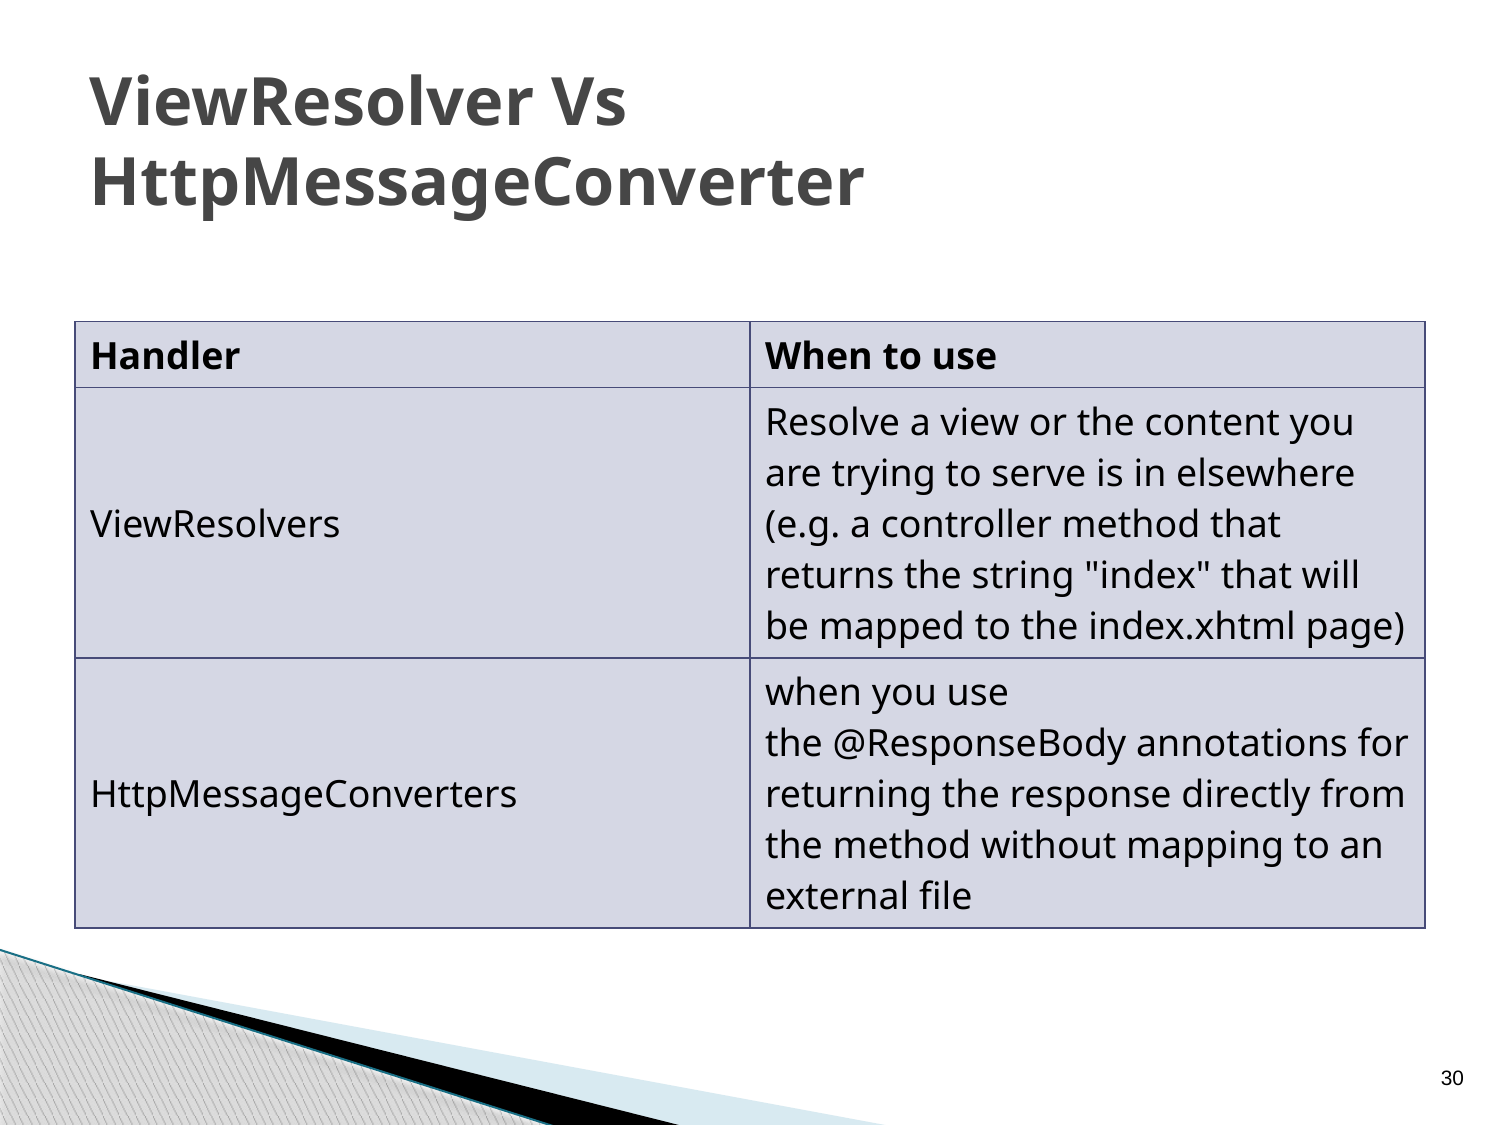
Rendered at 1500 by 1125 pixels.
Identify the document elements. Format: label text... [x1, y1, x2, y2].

table_header Handler [76, 322, 749, 387]
table_cell when you use the @ResponseBody annotations for returning the response directly from the method without mapping to an external file [751, 659, 1424, 927]
table_cell Resolve a view or the content you are trying to serve is in elsewhere (e.g. a controller method that returns the string "index" that will be mapped to the index.xhtml page) [751, 388, 1424, 657]
title ViewResolver Vs HttpMessageConverter [75, 45, 1425, 233]
table_cell ViewResolvers [76, 388, 749, 657]
slide_number 30 [1418, 1037, 1479, 1098]
table_header When to use [751, 322, 1424, 387]
table_cell HttpMessageConverters [76, 659, 749, 927]
